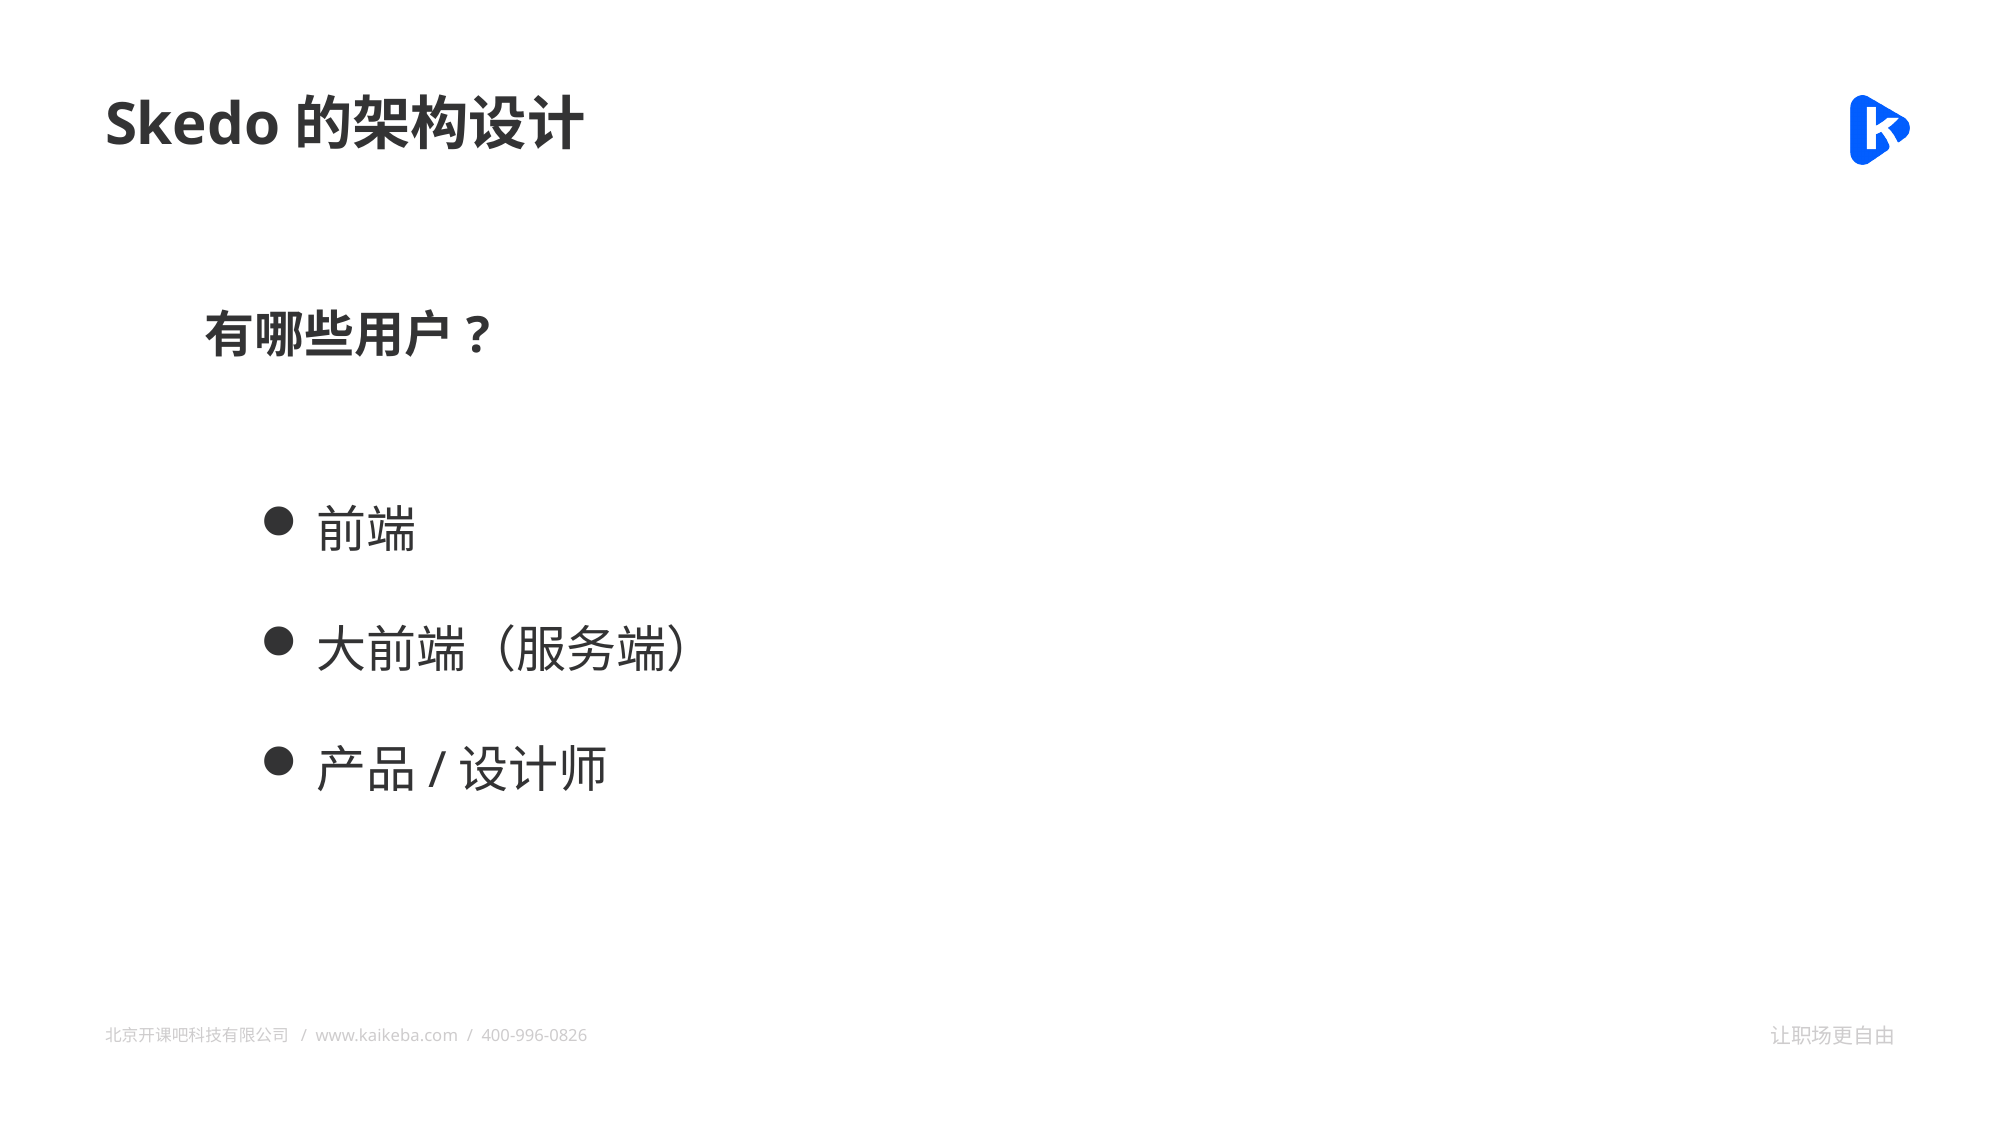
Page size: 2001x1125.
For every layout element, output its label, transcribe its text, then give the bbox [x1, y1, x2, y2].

text_box 有哪些用户? [189, 295, 766, 371]
text_box Skedo的架构设计 [90, 86, 1910, 165]
text_box 前端 大前端（服务端） 产品/设计师 [245, 430, 1760, 806]
